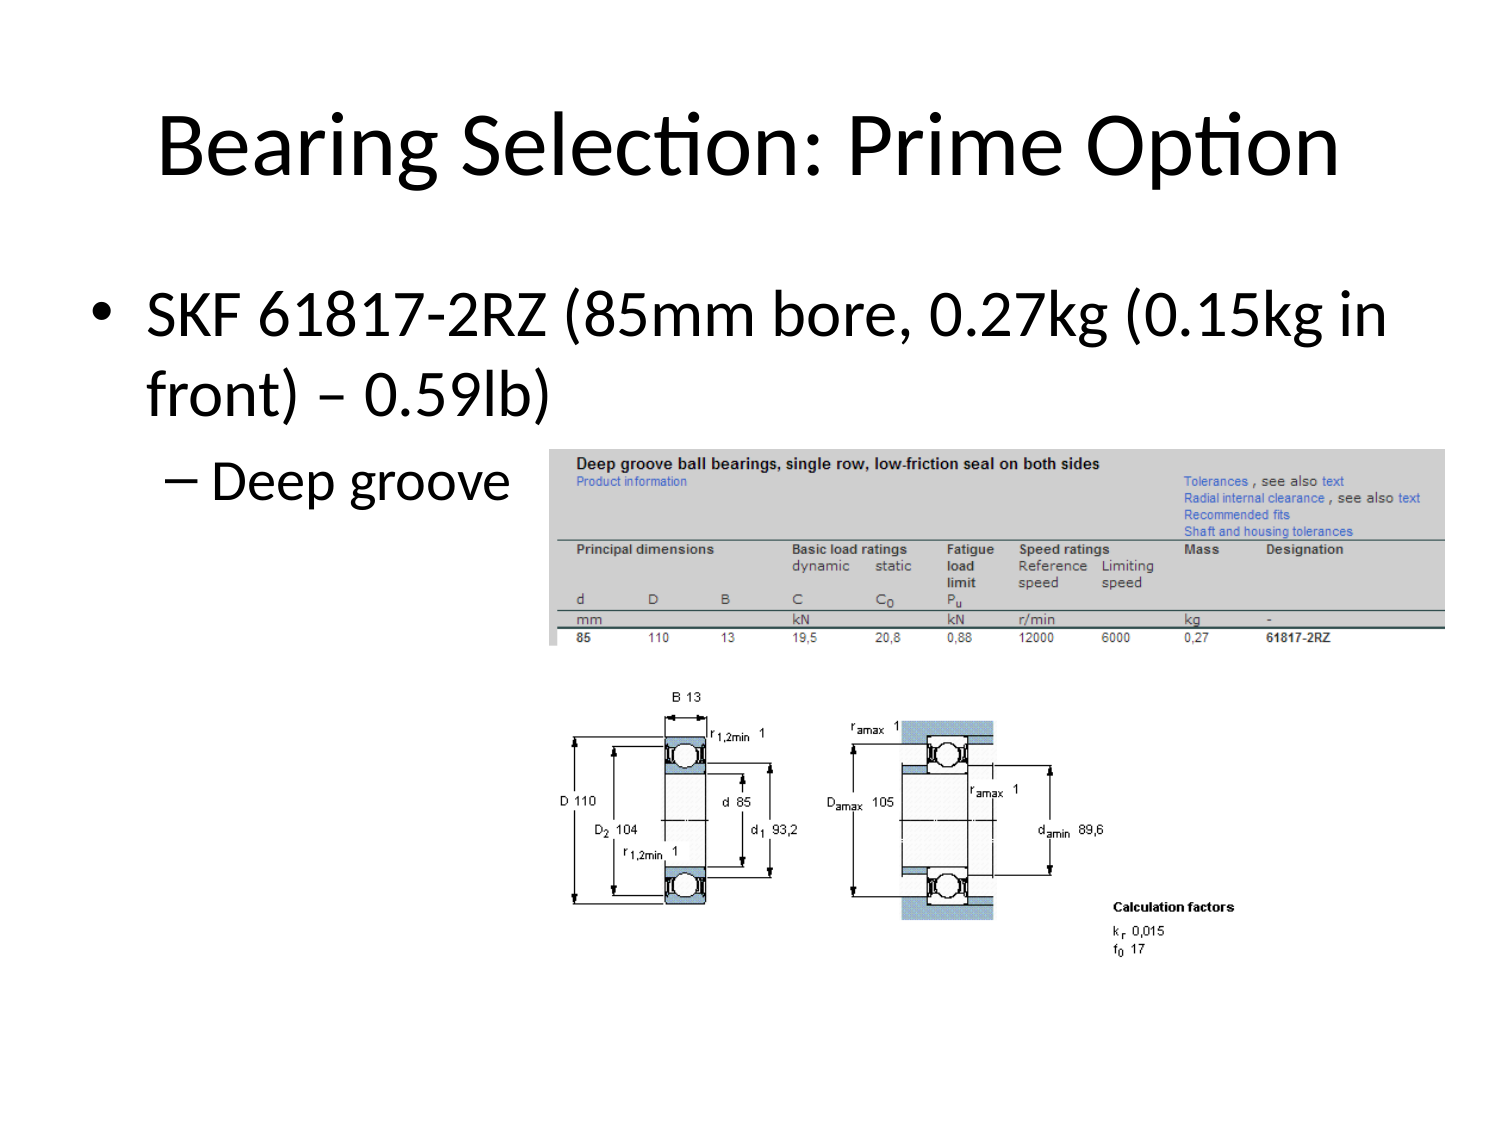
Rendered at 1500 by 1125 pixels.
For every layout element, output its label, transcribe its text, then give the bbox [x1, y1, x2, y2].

picture [549, 449, 1445, 969]
title Bearing Selection: Prime Option [75, 45, 1425, 233]
list SKF 61817-2RZ (85mm bore, 0.27kg (0.15kg in front) – 0.59lb) Deep groove [75, 262, 1425, 1005]
